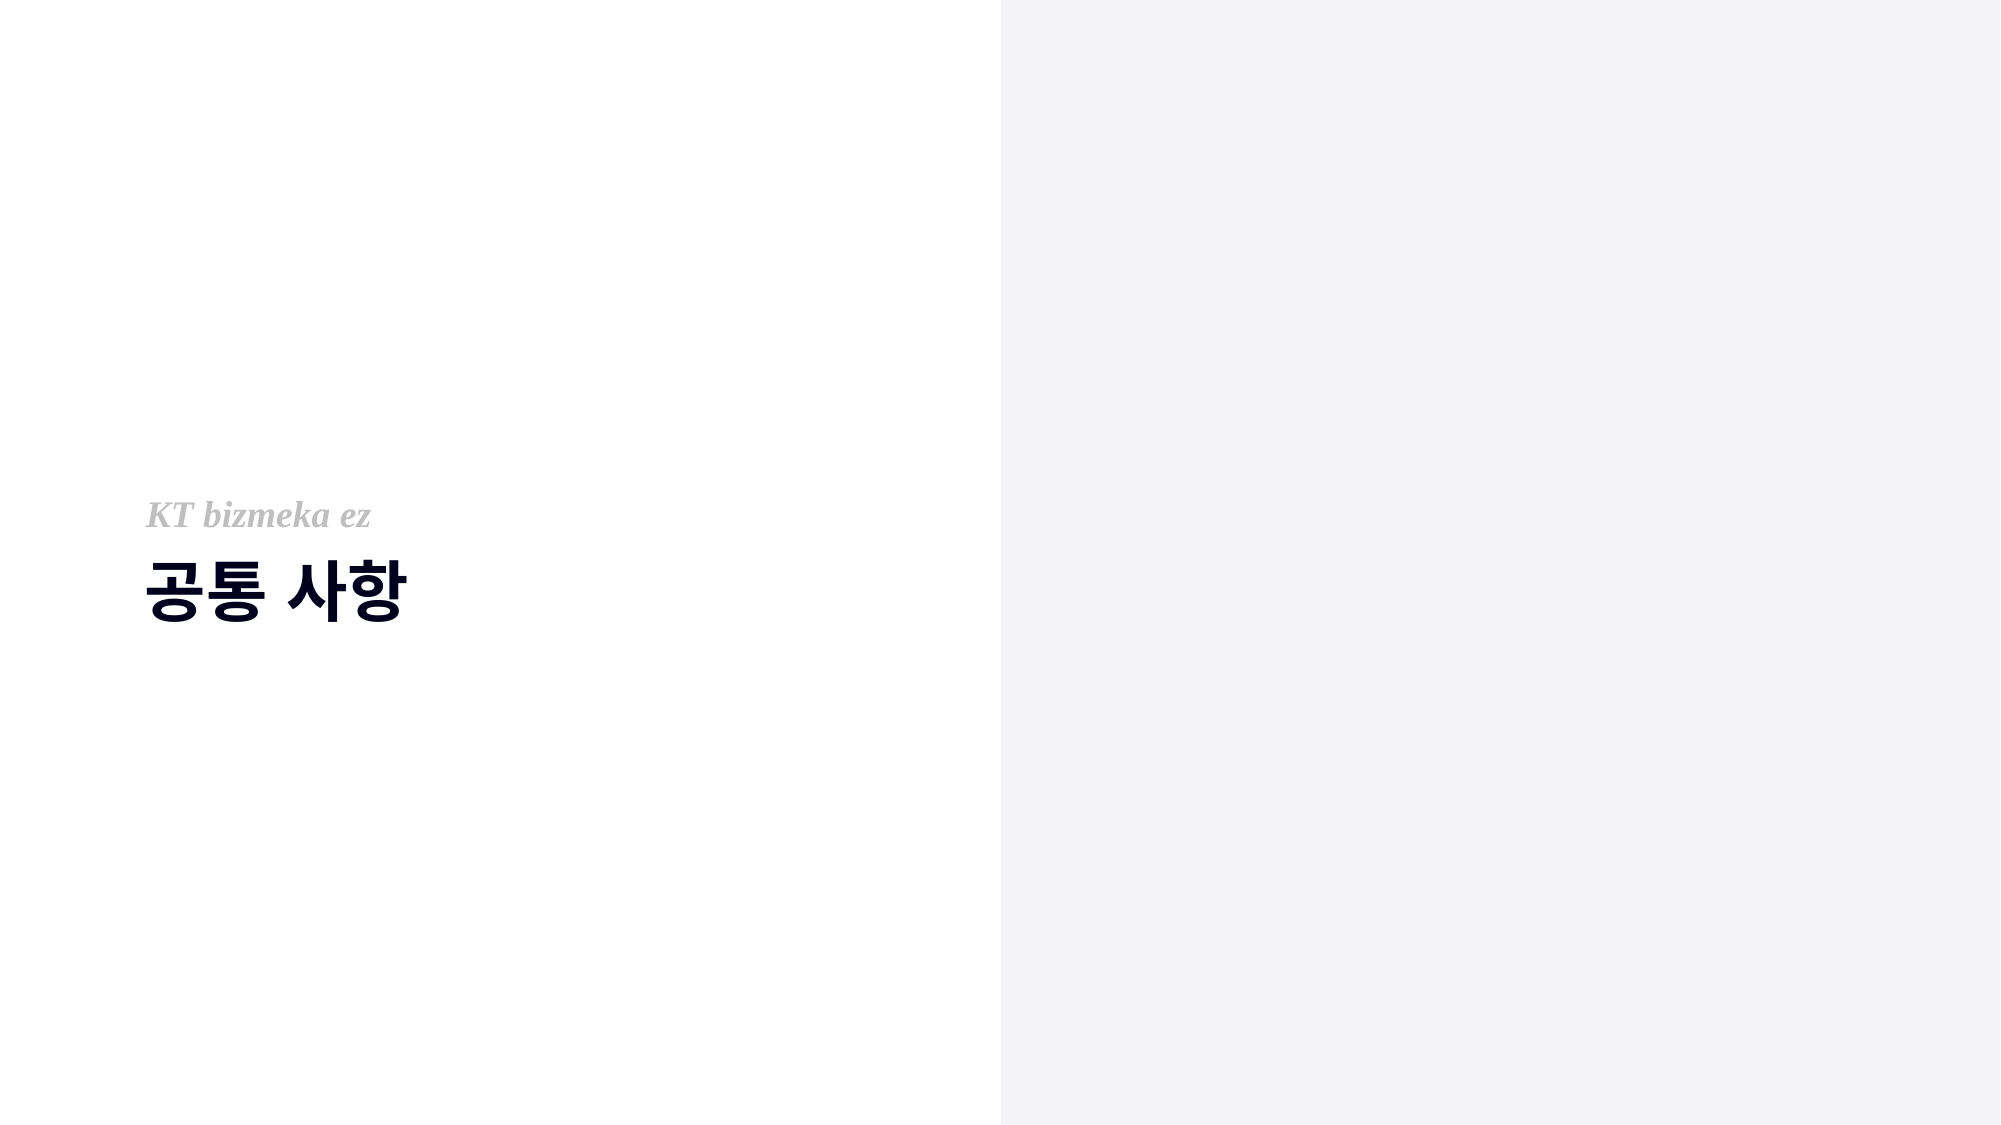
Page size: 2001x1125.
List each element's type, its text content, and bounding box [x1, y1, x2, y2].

title 공통 사항 [144, 558, 439, 632]
